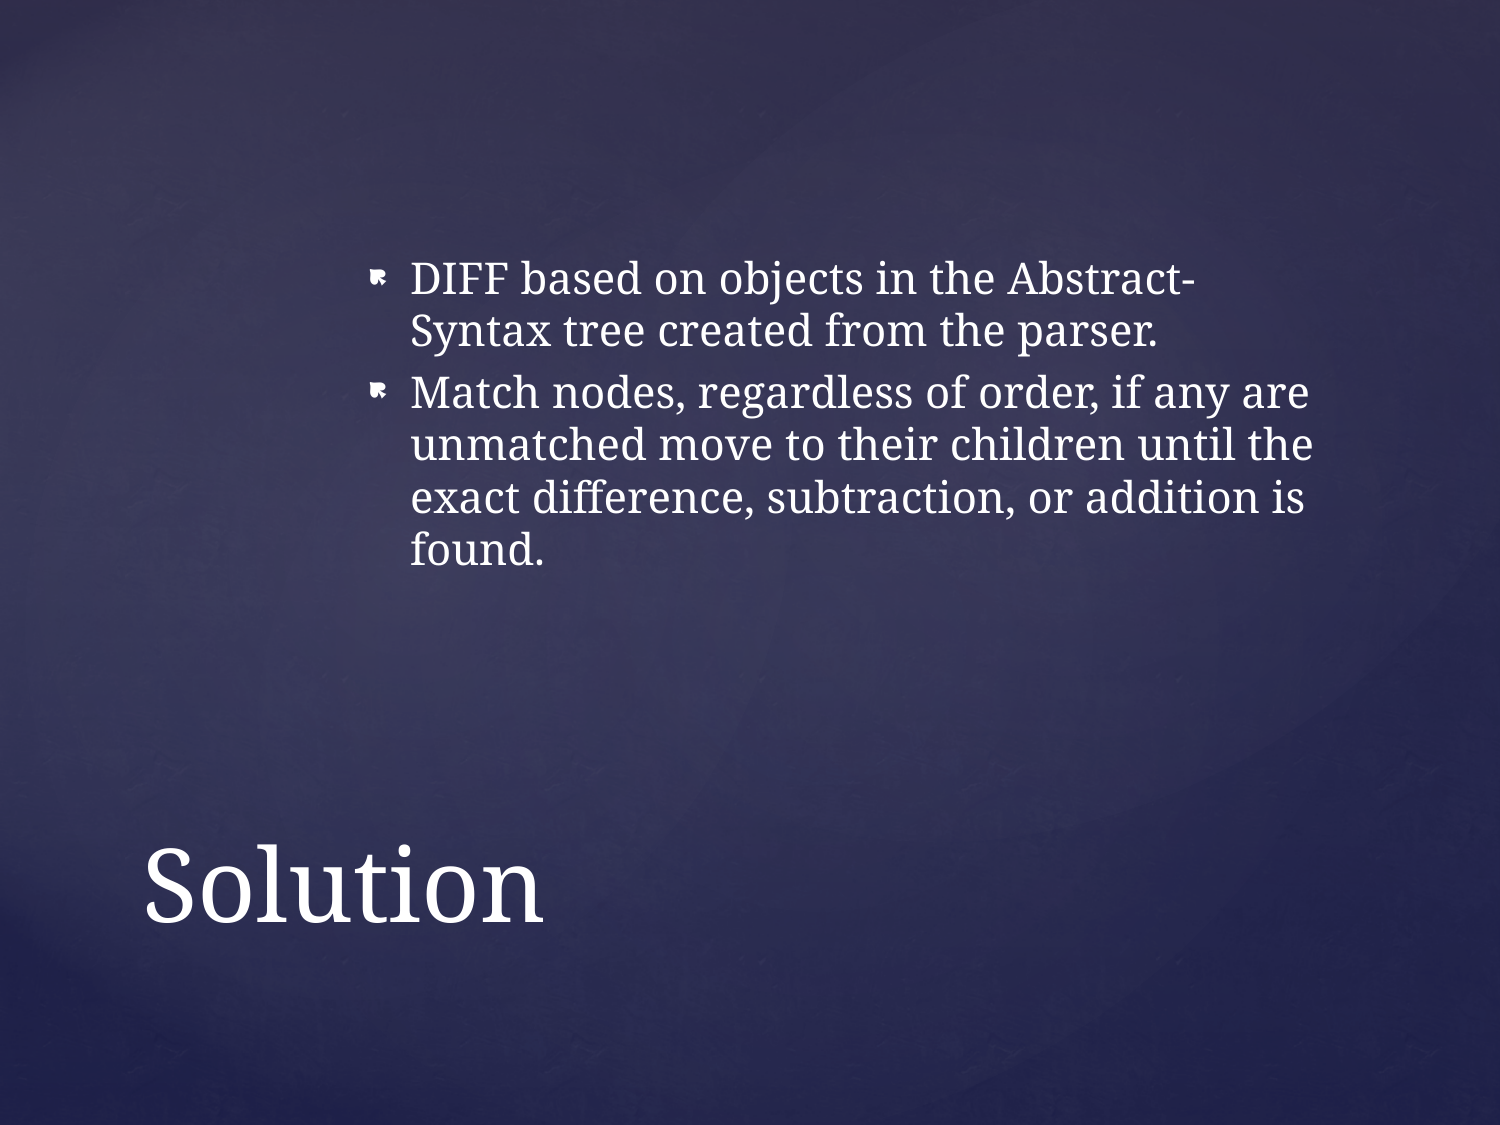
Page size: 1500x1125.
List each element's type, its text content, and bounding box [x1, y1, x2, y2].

title Solution [127, 800, 1365, 950]
list DIFF based on objects in the Abstract-Syntax tree created from the parser. Match nodes, regardless of order, if any are unmatched move to their children until the exact difference, subtraction, or addition is found. [350, 112, 1350, 713]
